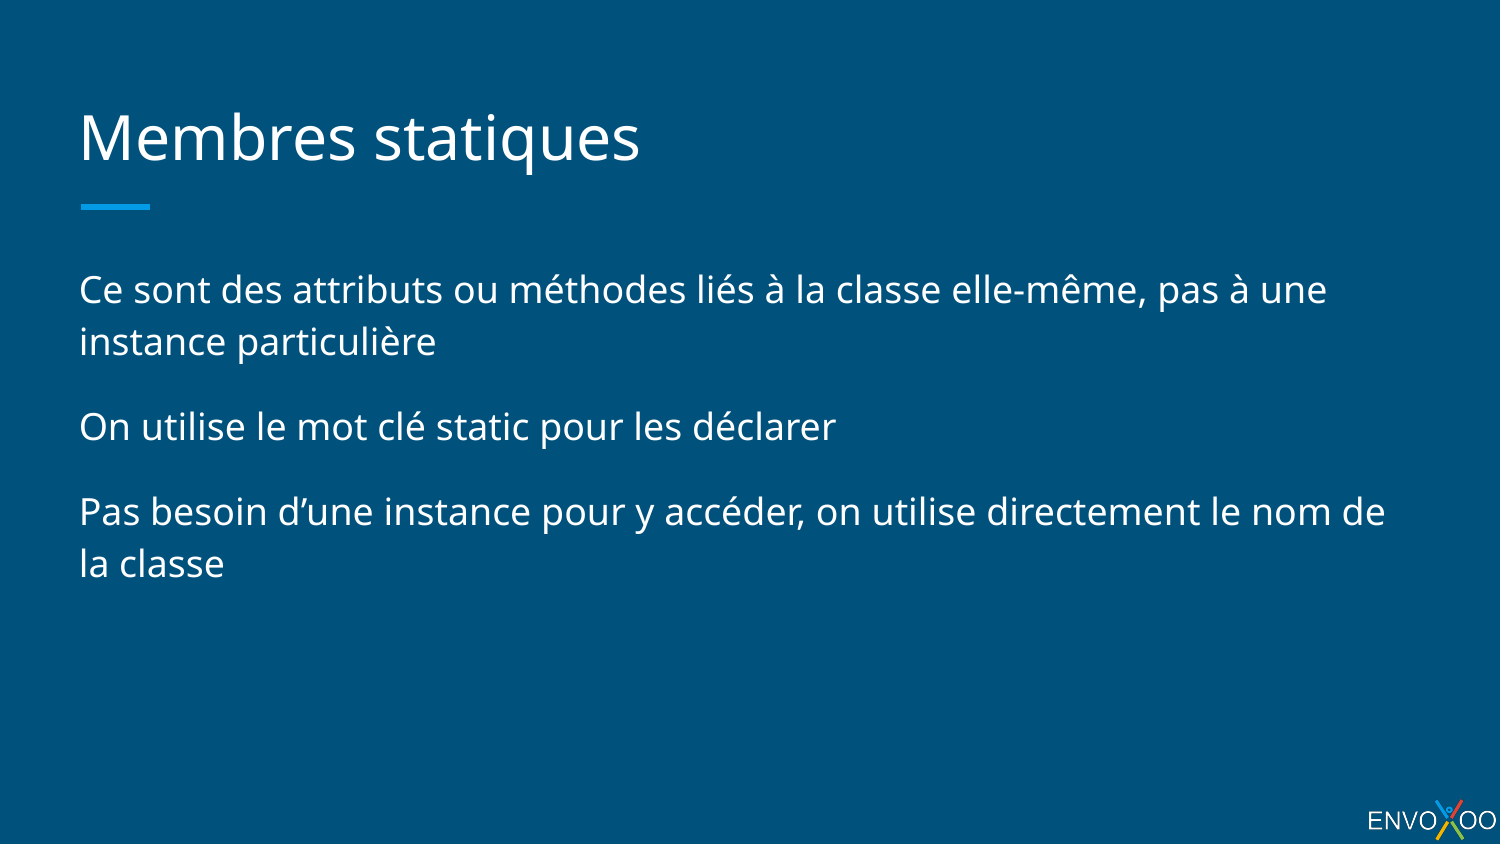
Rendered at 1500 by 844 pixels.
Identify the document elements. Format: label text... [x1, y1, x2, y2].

picture [1370, 812, 1382, 829]
picture [1437, 822, 1448, 840]
title Membres statiques [63, 75, 1437, 188]
picture [1451, 800, 1462, 818]
picture [1452, 822, 1463, 838]
list Ce sont des attributs ou méthodes liés à la classe elle-même, pas à une instance particulière On utilise le mot clé static pour les déclarer Pas besoin d’une instance pour y accéder, on utilise directement le nom de la classe [63, 244, 1437, 750]
